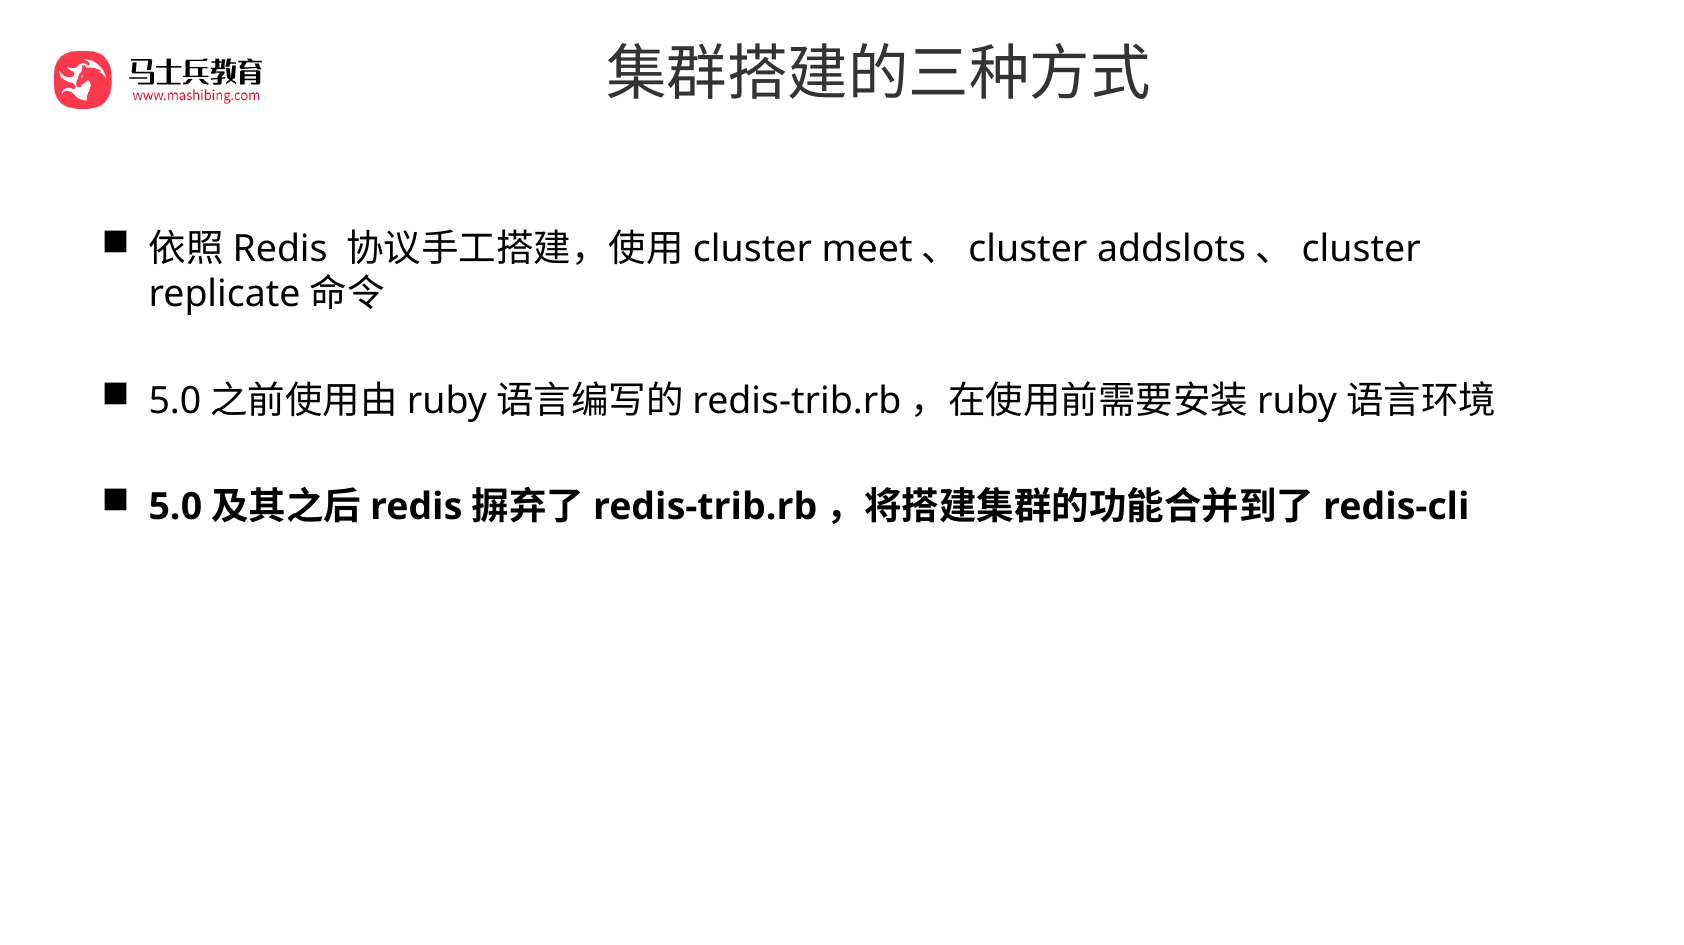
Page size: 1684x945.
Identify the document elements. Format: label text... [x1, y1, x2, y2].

text_box 依照Redis 协议手工搭建，使用cluster meet、cluster addslots、cluster replicate命令 5.0之前使用由ruby语言编写的redis-trib.rb，在使用前需要安装ruby语言环境 5.0及其之后redis摒弃了redis-trib.rb，将搭建集群的功能合并到了redis-cli [86, 216, 1564, 535]
text_box 集群搭建的三种方式 [504, 0, 1253, 141]
picture [52, 49, 262, 110]
